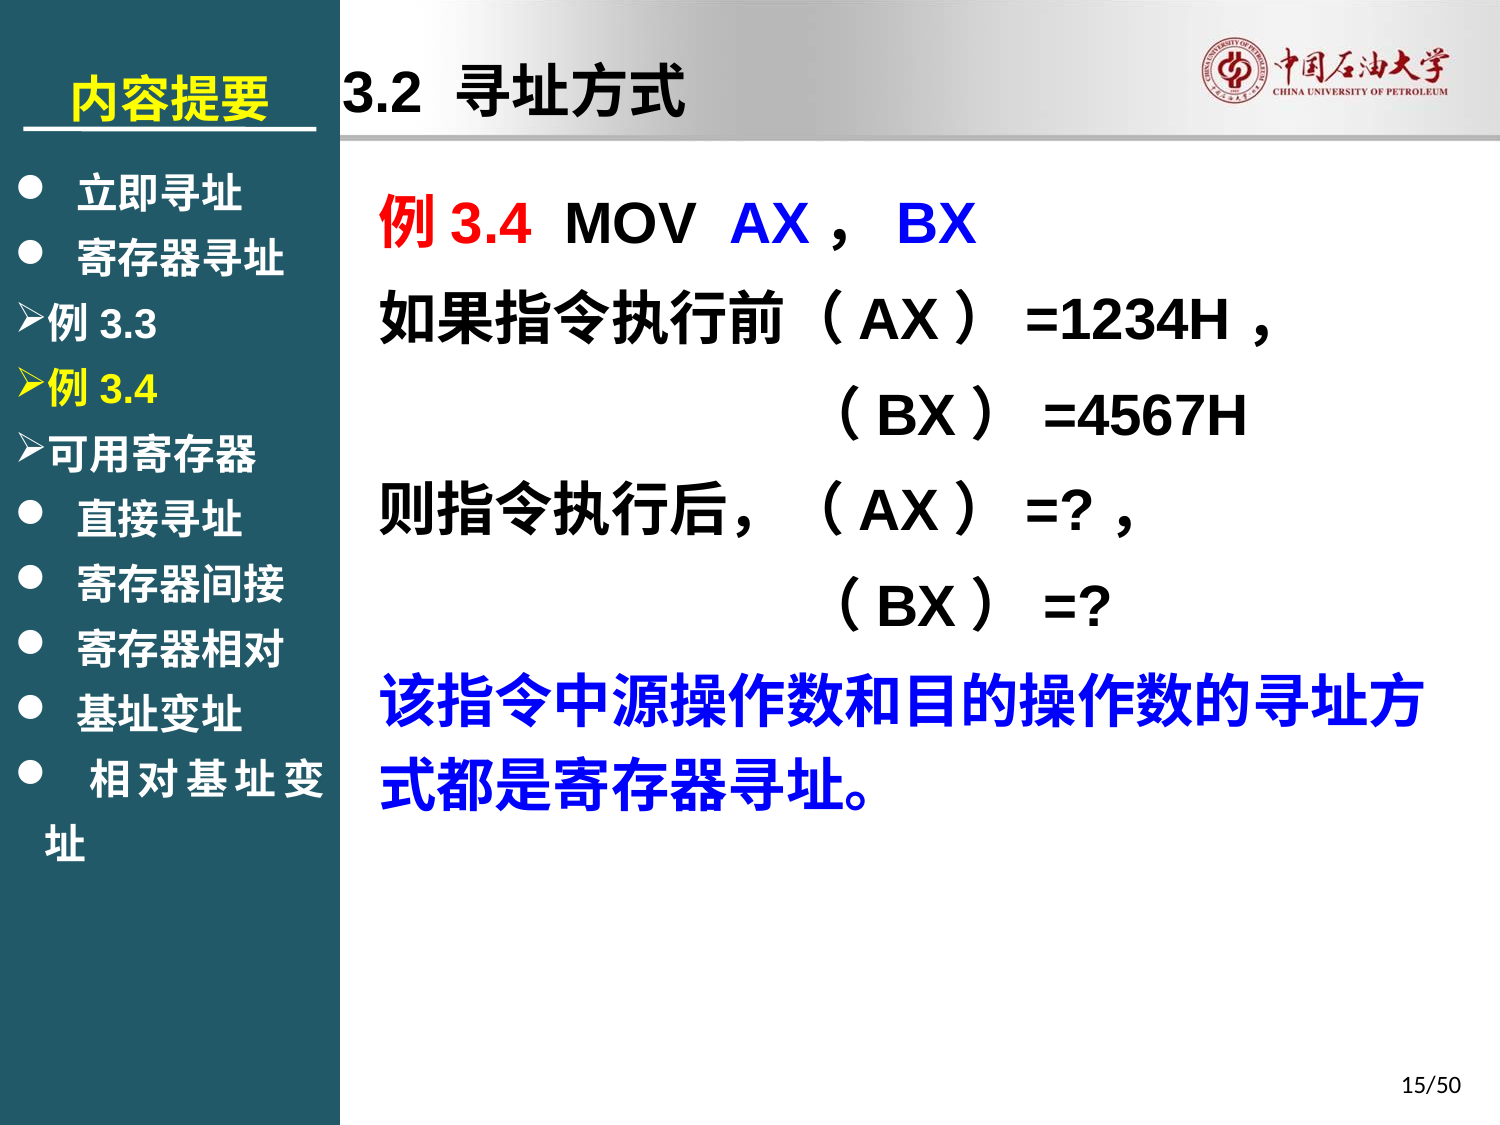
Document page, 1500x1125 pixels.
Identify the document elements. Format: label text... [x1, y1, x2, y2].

picture [342, 0, 1500, 1125]
text_box 3.2 寻址方式 [327, 46, 789, 132]
text_box 内容提要 立即寻址 寄存器寻址 例3.3 例3.4 可用寄存器 直接寻址 寄存器间接 寄存器相对 基址变址 相对基址变址 [0, 0, 342, 1125]
slide_number 15/50 [1349, 1053, 1477, 1114]
list 例3.4 MOV AX，BX 如果指令执行前（AX）=1234H， （BX）=4567H 则指令执行后，（AX）=?， （BX）=? 该指令中源操作数和目的操作数的寻址方式都是寄存器寻址。 [363, 163, 1466, 1055]
